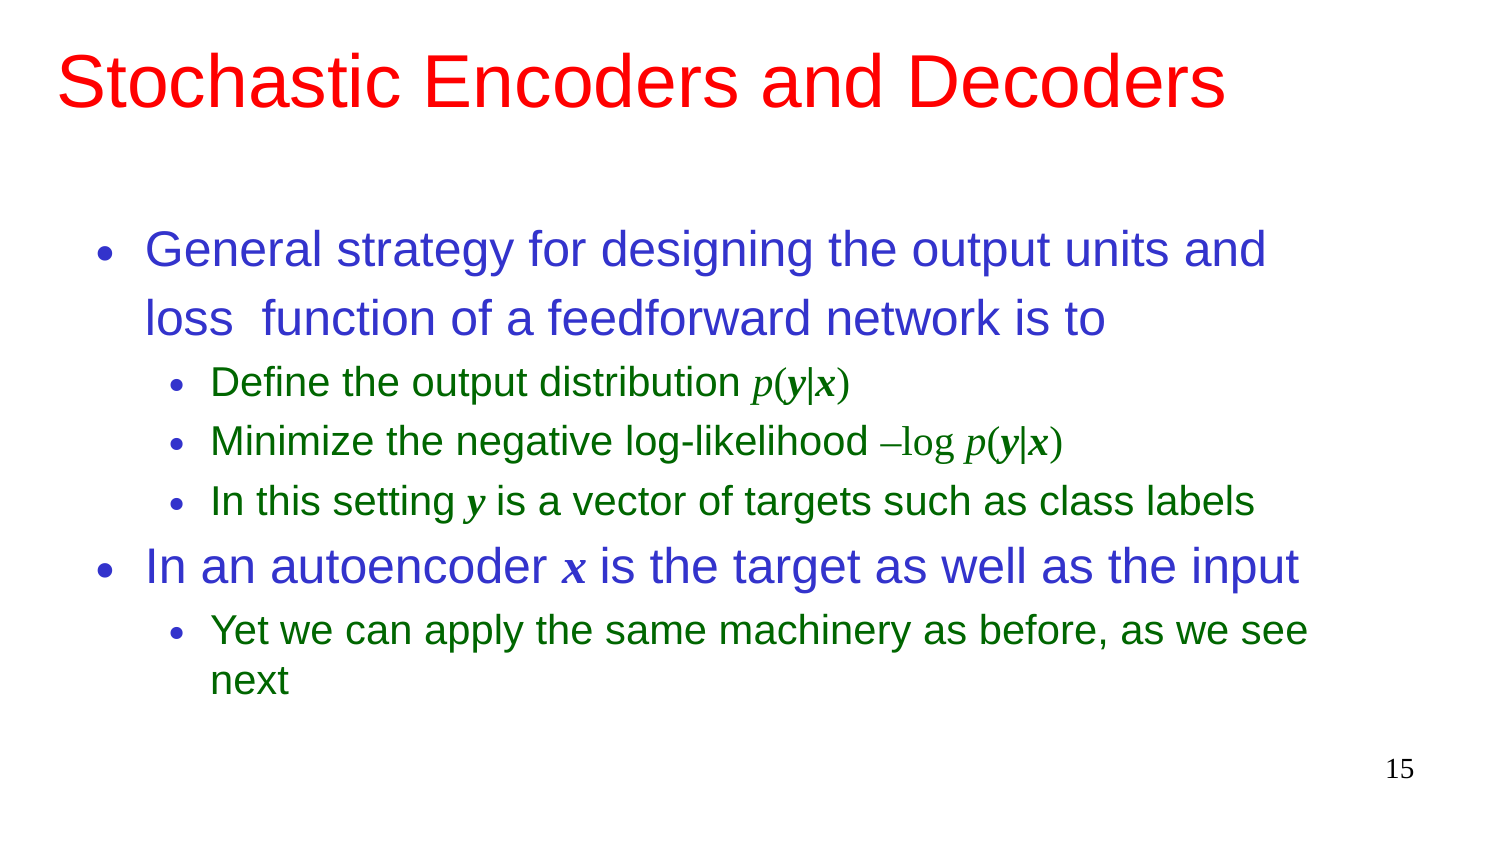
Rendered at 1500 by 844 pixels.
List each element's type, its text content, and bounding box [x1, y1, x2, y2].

text_box Stochastic Encoders and Decoders [54, 30, 1347, 213]
text_box 15 [1378, 743, 1417, 778]
text_box General strategy for designing the output units and loss function of a feedforward network is to Define the output distribution p(y|x) Minimize the negative log-likelihood –log p(y|x) In this setting y is a vector of targets such as class labels In an autoencoder x is the target as well as the input Yet we can apply the same machinery as before, as we see next [87, 201, 1359, 757]
